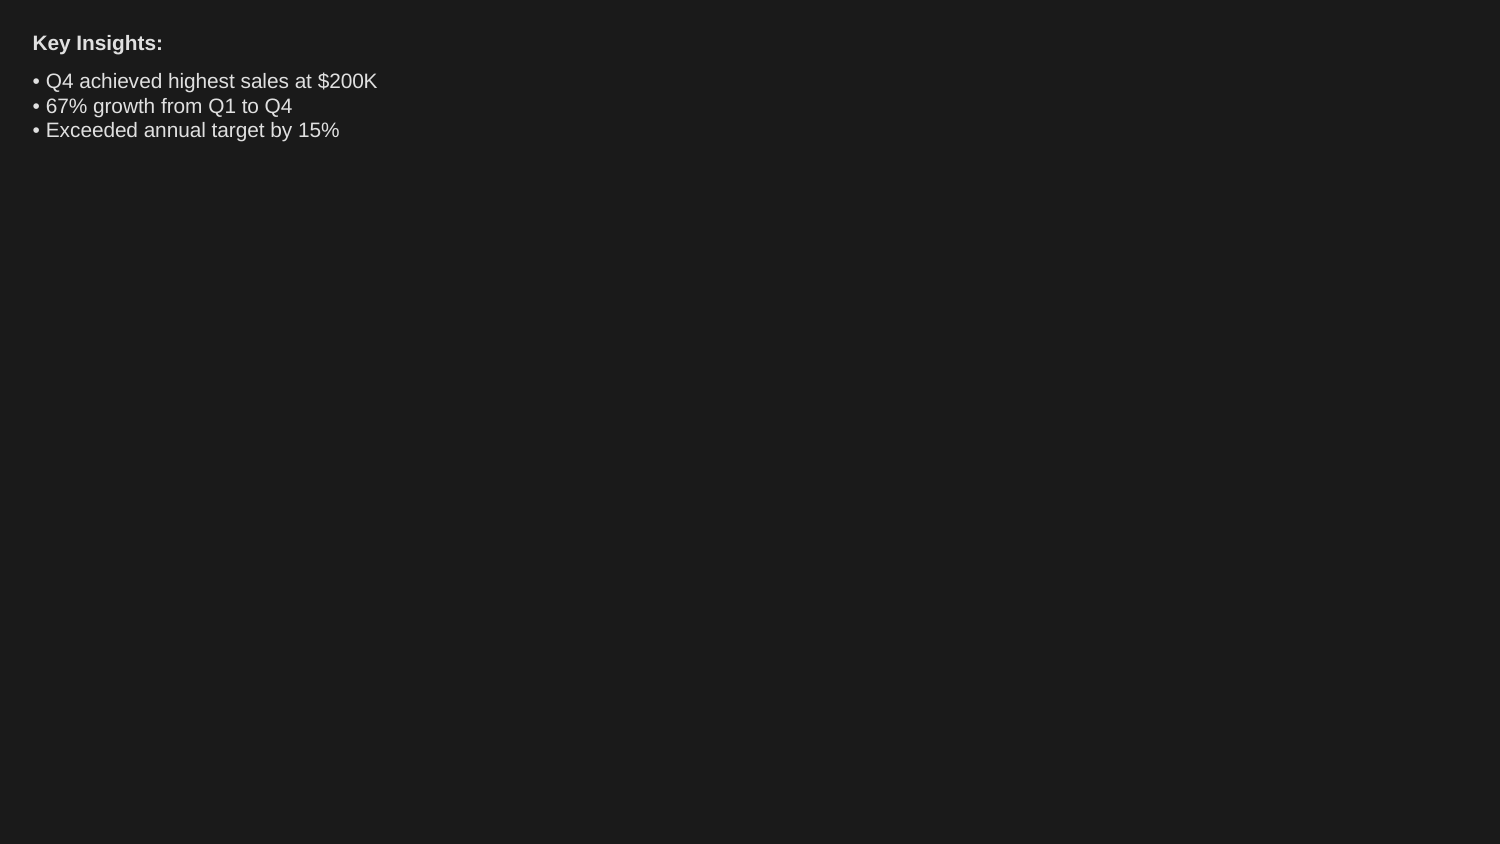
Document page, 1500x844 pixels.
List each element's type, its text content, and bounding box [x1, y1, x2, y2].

text_box Key Insights: [32, 29, 1500, 55]
text_box • Q4 achieved highest sales at $200K • 67% growth from Q1 to Q4 • Exceeded annual target by 15% [32, 67, 1500, 143]
